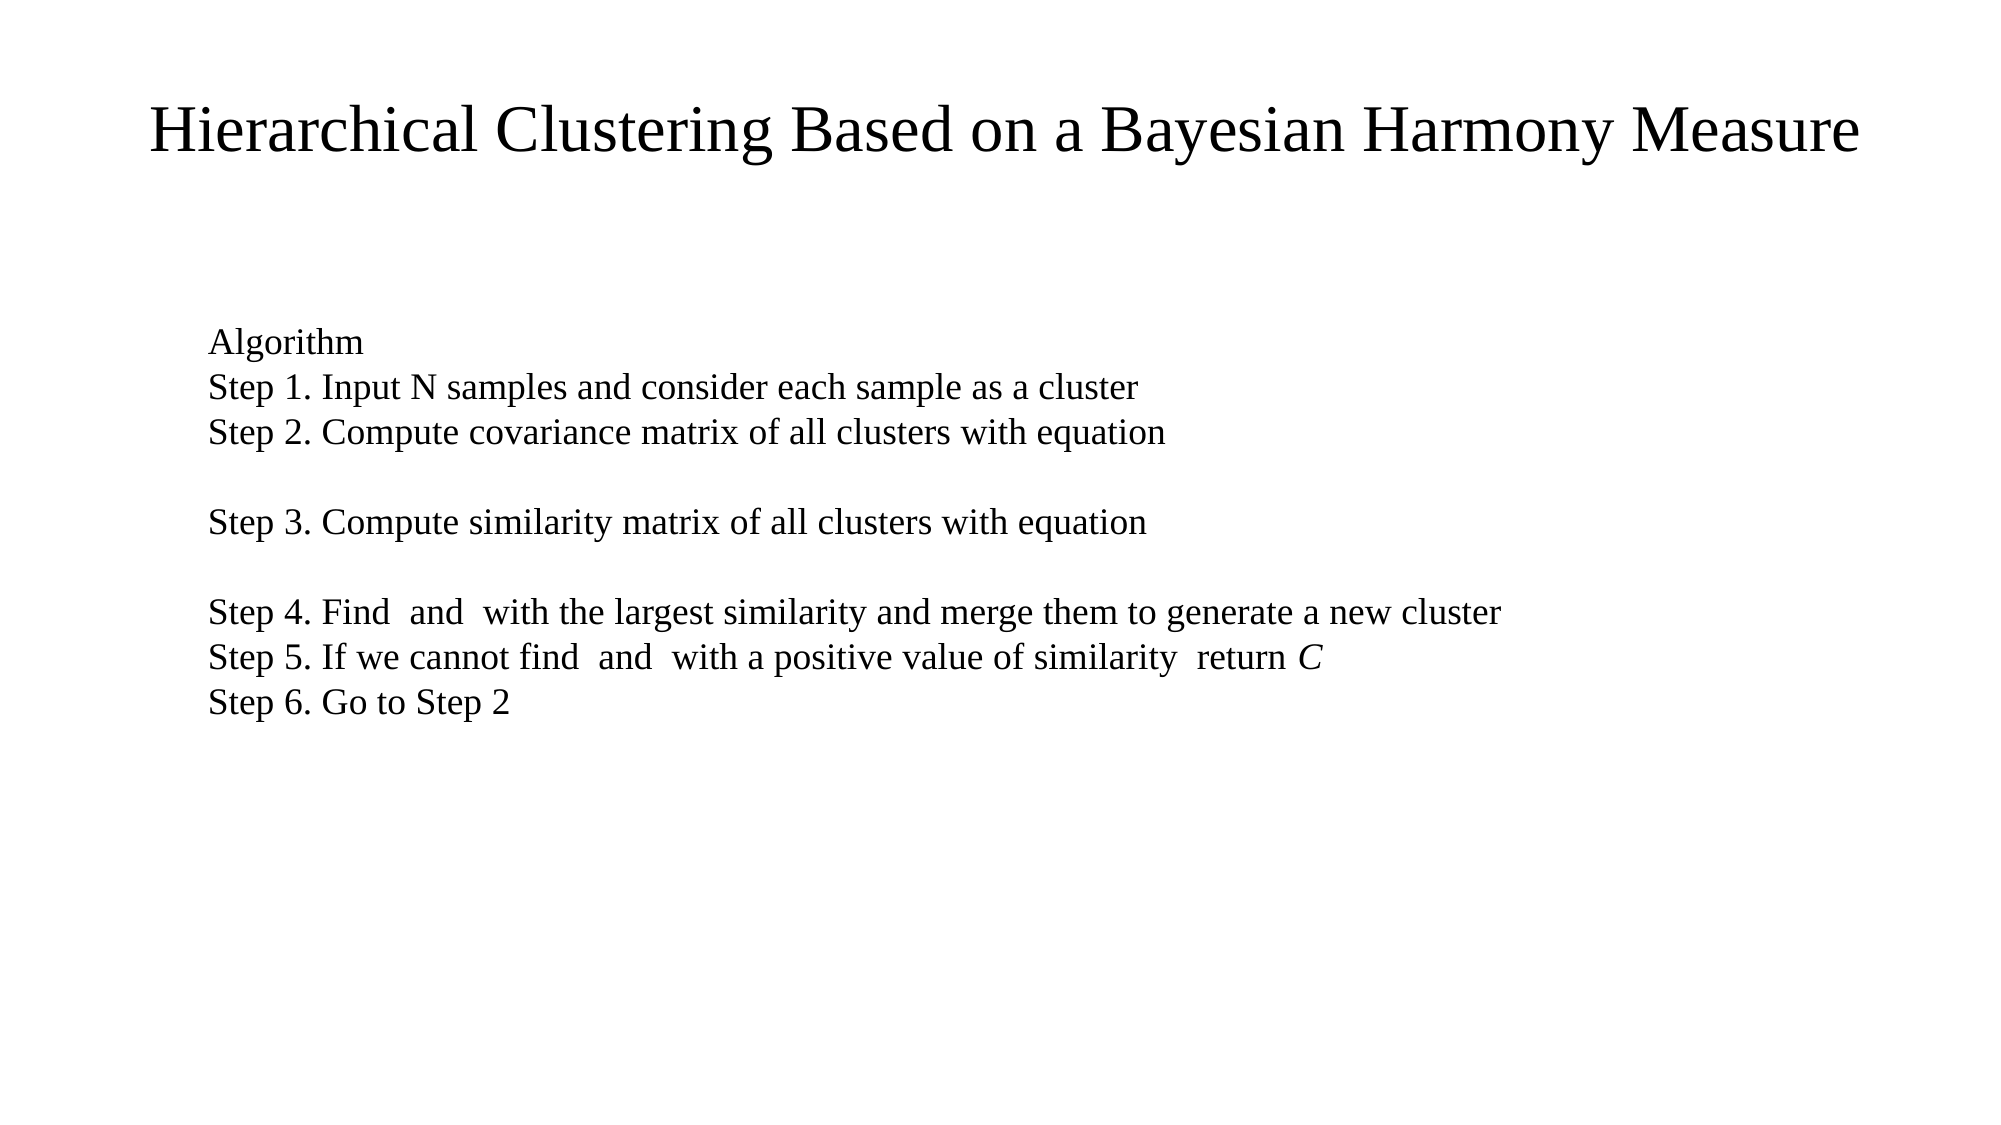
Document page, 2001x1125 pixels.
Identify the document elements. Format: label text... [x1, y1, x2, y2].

text_box Hierarchical Clustering Based on a Bayesian Harmony Measure [134, 77, 2000, 172]
